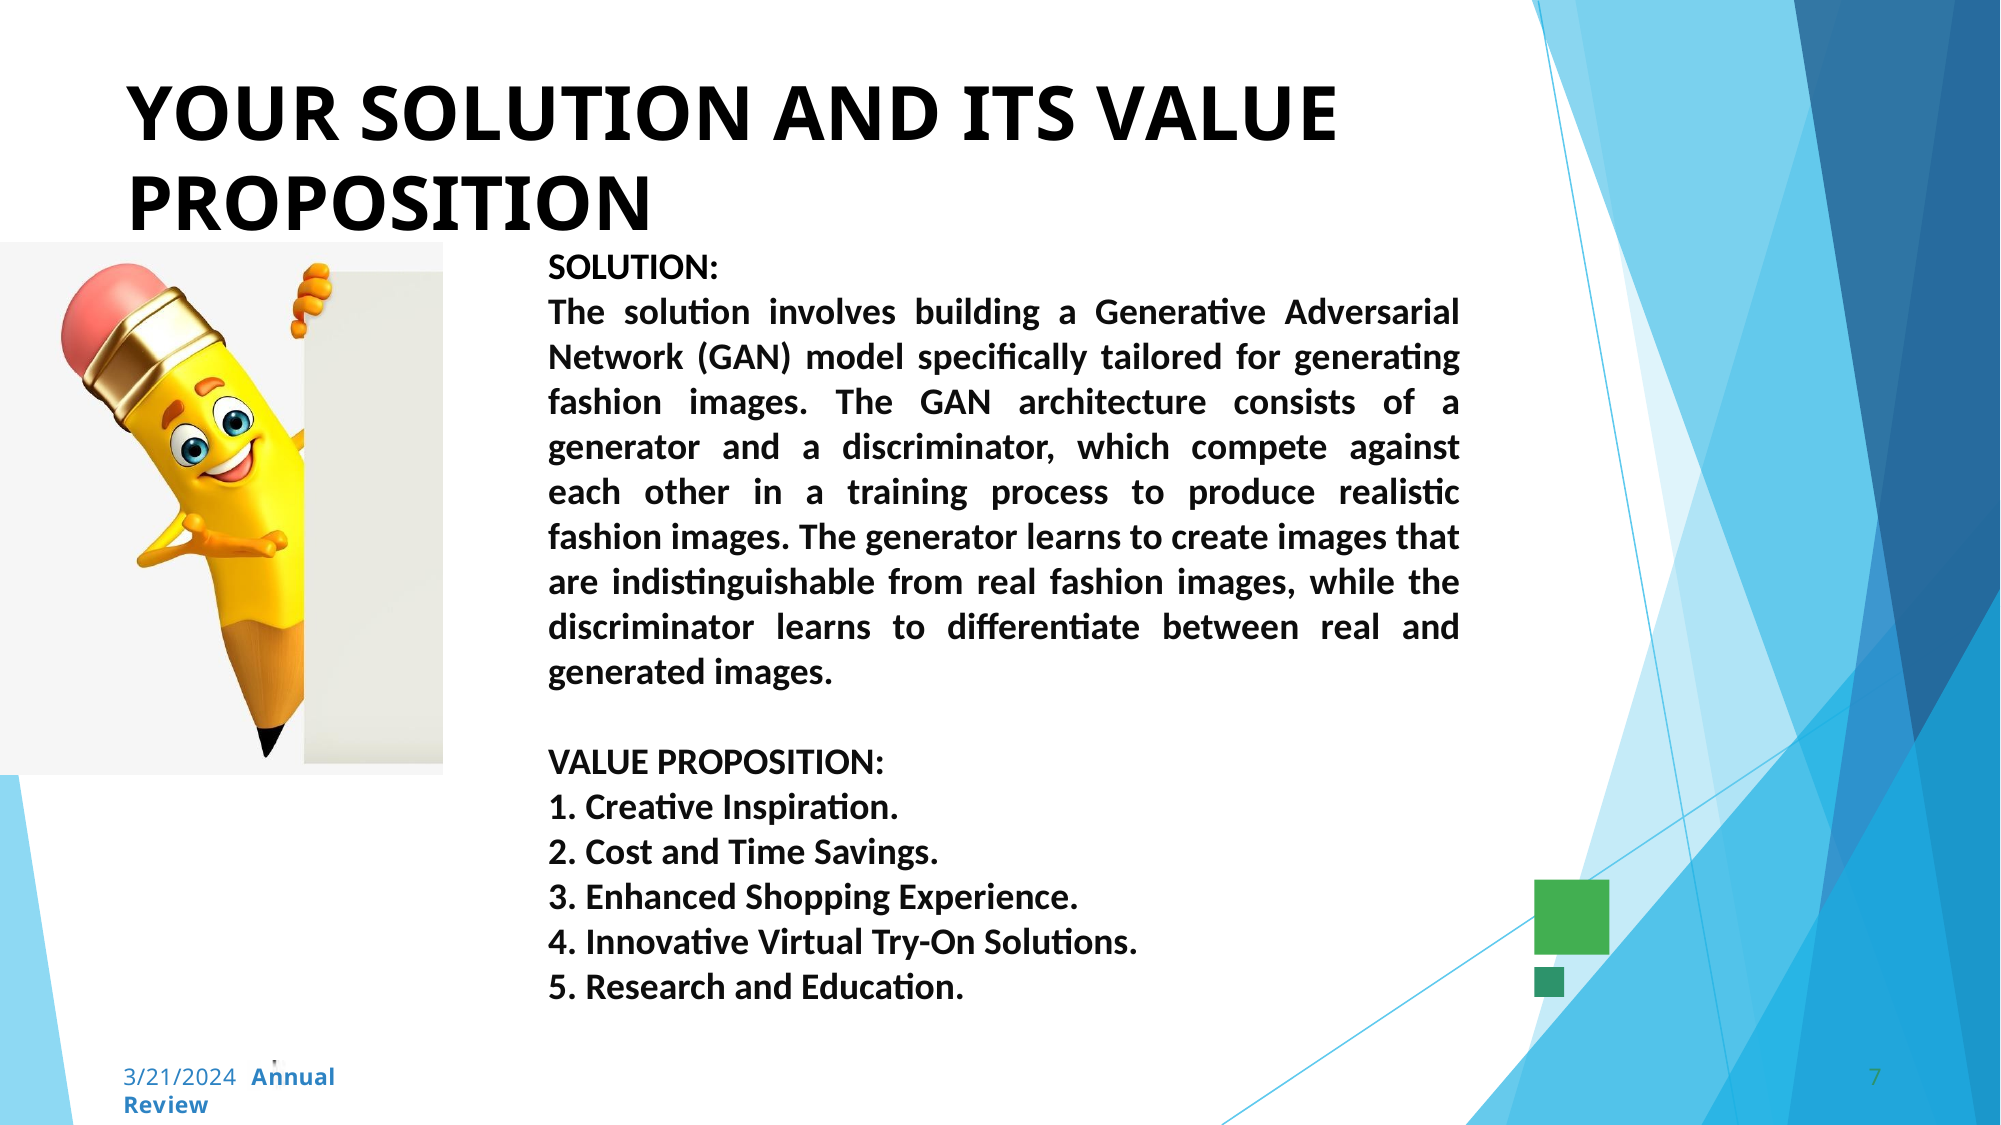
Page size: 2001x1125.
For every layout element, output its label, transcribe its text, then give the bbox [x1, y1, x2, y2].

text_box 3/21/2024 Annual Review [121, 1103, 417, 1118]
picture [0, 241, 443, 776]
slide_number 7 [1862, 1061, 1888, 1125]
text_box [1534, 967, 1565, 997]
title YOUR SOLUTION AND ITS VALUE PROPOSITION [123, 63, 1877, 254]
text_box [1534, 879, 1610, 955]
picture [110, 1060, 463, 1094]
list SOLUTION: The solution involves building a Generative Adversarial Network (GAN) model specifically tailored for generating fashion images. The GAN architecture consists of a generator and a discriminator, which compete against each other in a training process to produce realistic fashion images. The generator learns to create images that are indistinguishable from real fashion images, while the discriminator learns to differentiate between real and generated images. VALUE PROPOSITION: Creative Inspiration. Cost and Time Savings. Enhanced Shopping Experience. Innovative Virtual Try-On Solutions. Research and Education. [548, 242, 1462, 1053]
